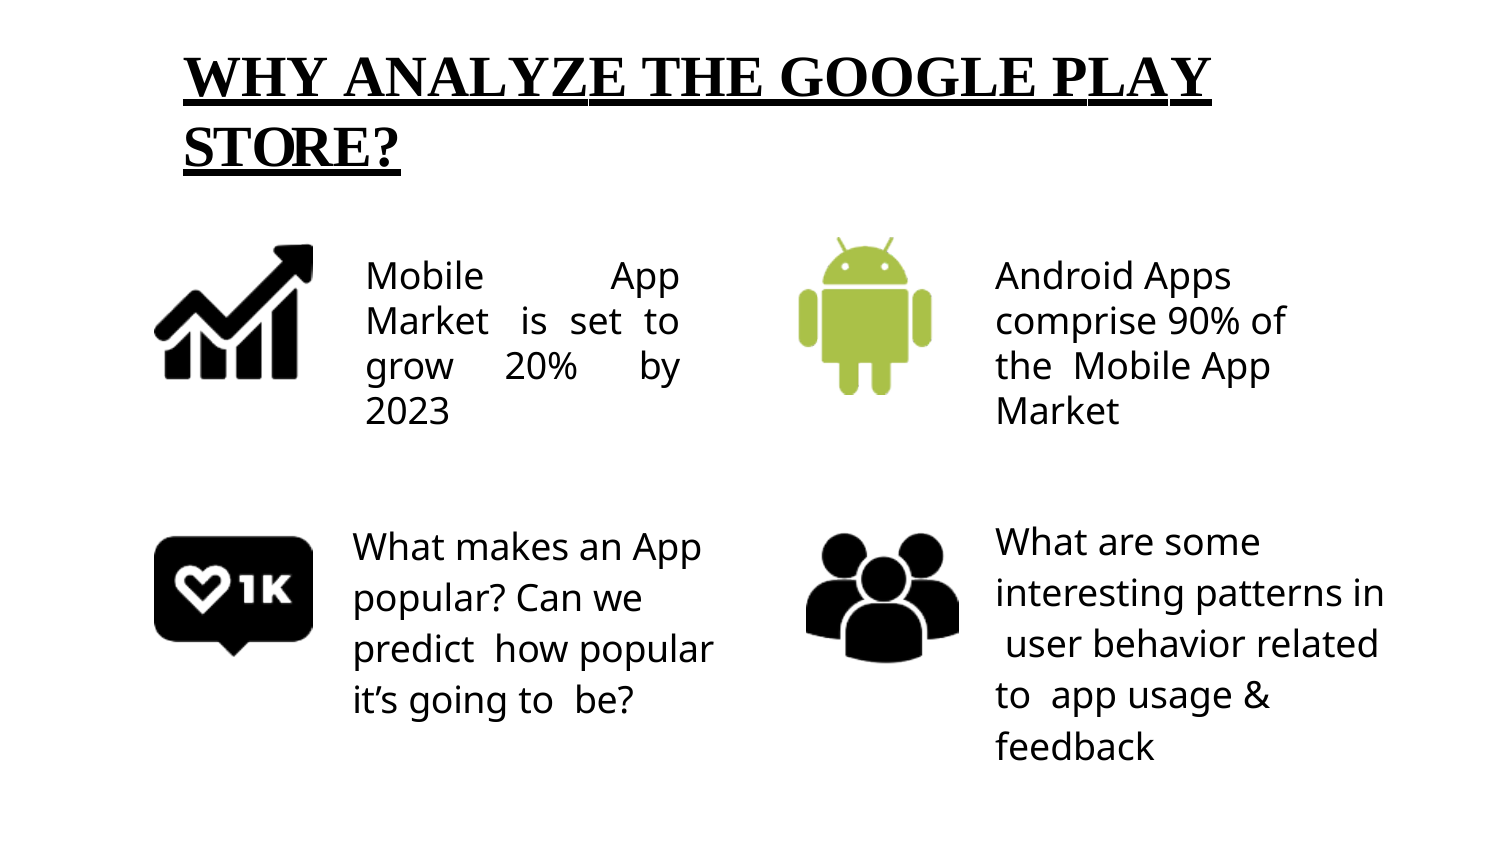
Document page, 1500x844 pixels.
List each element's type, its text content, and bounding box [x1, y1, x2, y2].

picture [806, 521, 959, 675]
text_box Android Apps comprise 90% of the Mobile App Market [993, 249, 1337, 432]
text_box Mobile App Market is set to grow 20% by 2023 [363, 249, 681, 432]
picture [154, 517, 313, 676]
picture [154, 232, 313, 391]
title WHY ANALYZE THE GOOGLE PLAY STORE? [180, 35, 1335, 179]
text_box What makes an App popular? Can we predict how popular it’s going to be? [350, 514, 758, 722]
picture [785, 237, 944, 395]
text_box What are some interesting patterns in user behavior related to app usage & feedback? [993, 509, 1389, 768]
